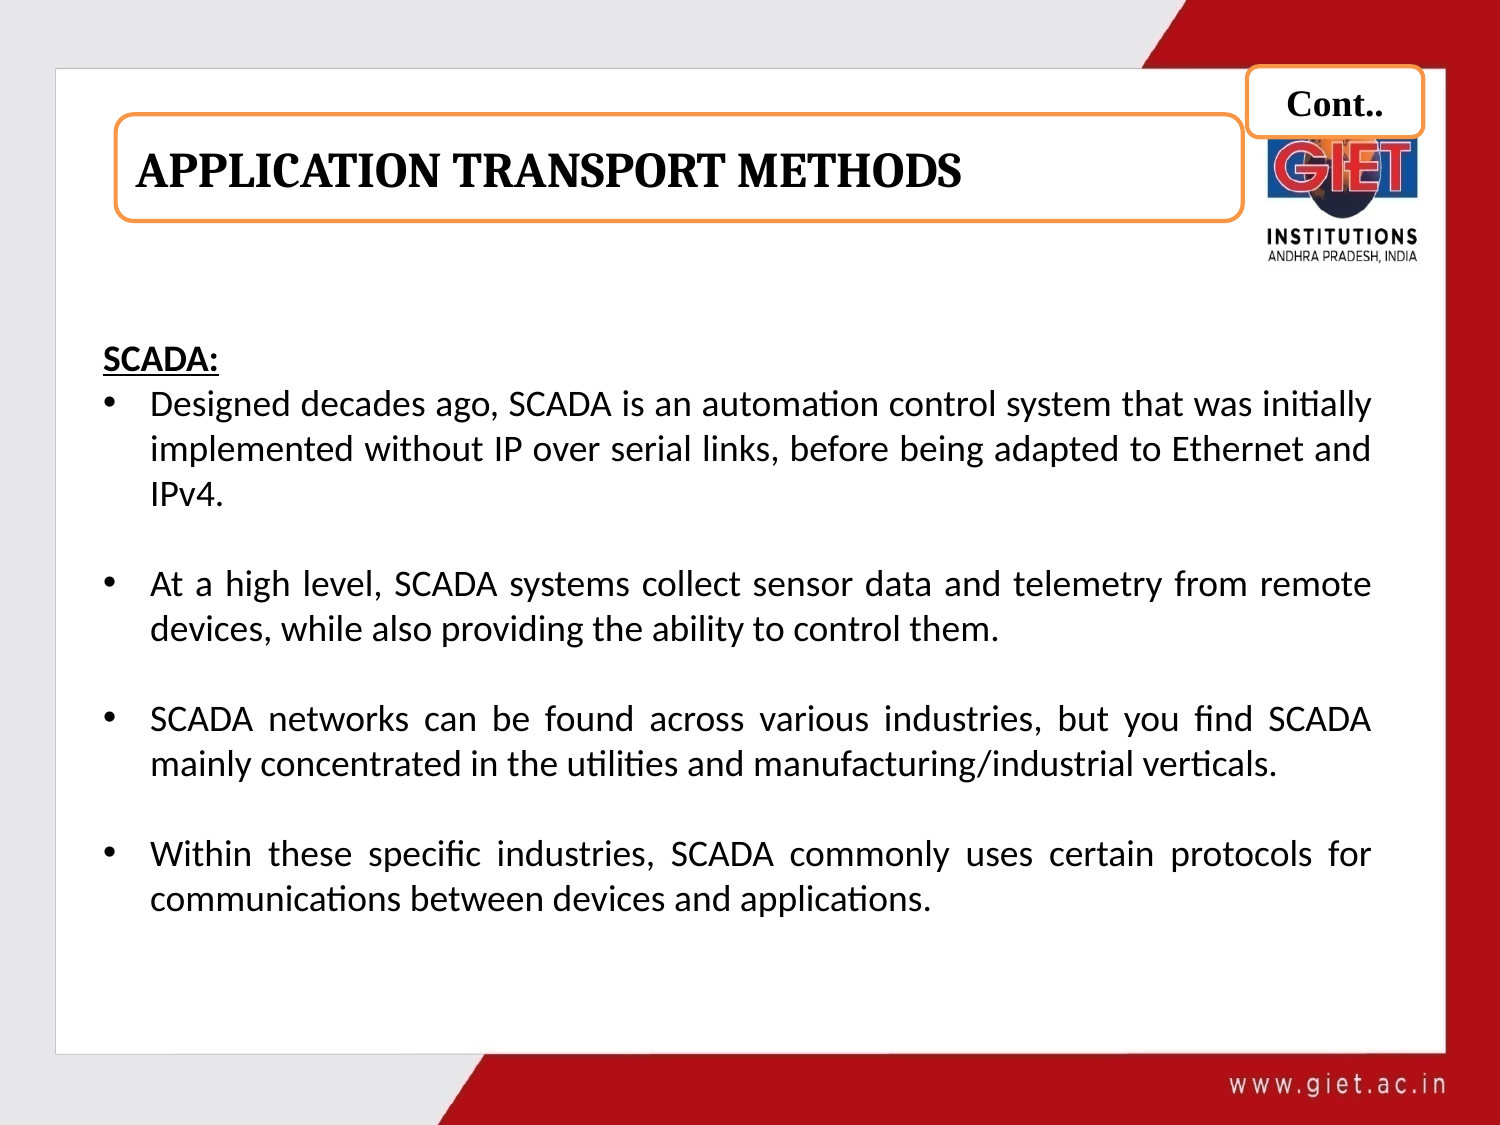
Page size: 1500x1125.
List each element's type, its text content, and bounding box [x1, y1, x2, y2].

text_box APPLICATION TRANSPORT METHODS [113, 112, 1245, 224]
text_box Cont.. [1244, 64, 1426, 140]
picture [0, 0, 1500, 1125]
text_box SCADA: Designed decades ago, SCADA is an automation control system that was initially implemented without IP over serial links, before being adapted to Ethernet and IPv4. At a high level, SCADA systems collect sensor data and telemetry from remote devices, while also providing the ability to control them. SCADA networks can be found across various industries, but you find SCADA mainly concentrated in the utilities and manufacturing/industrial verticals. Within these specific industries, SCADA commonly uses certain protocols for communications between devices and applications. [88, 326, 1388, 1106]
